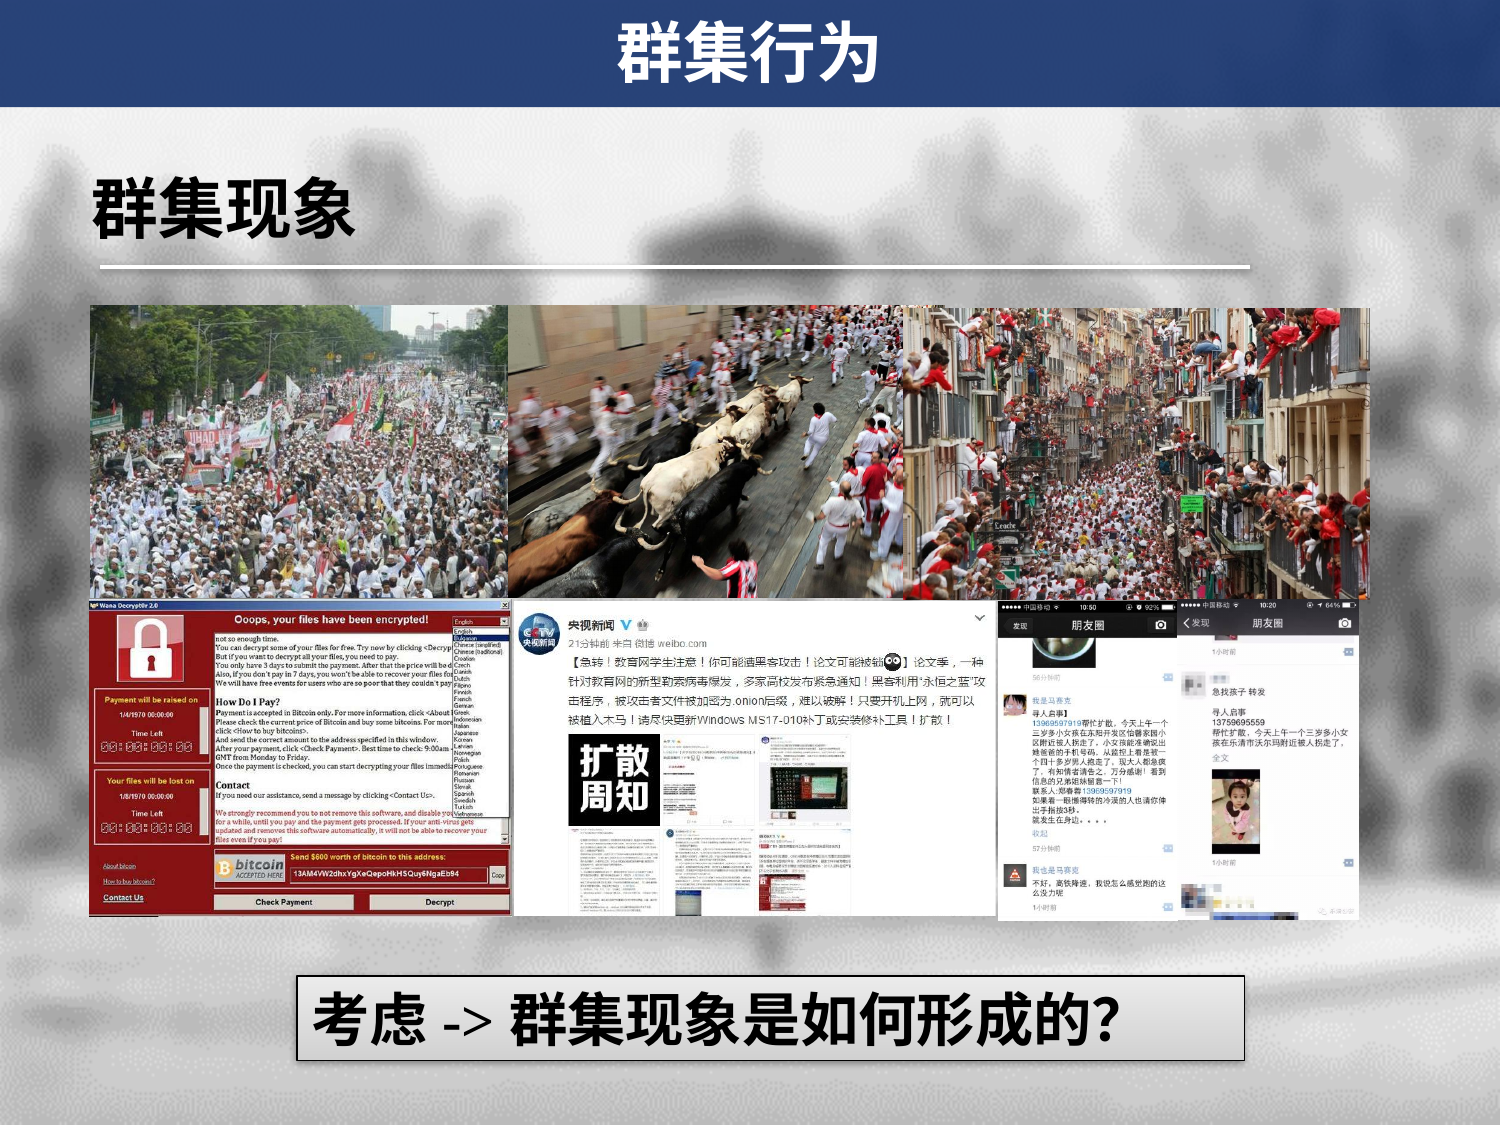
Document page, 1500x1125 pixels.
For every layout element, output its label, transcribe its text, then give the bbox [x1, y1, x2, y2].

picture [0, 109, 1500, 1125]
text_box 考虑->群集现象是如何形成的？ [296, 975, 1245, 1061]
text_box 群集现象 [76, 159, 987, 255]
text_box 群集行为 [0, 0, 1500, 109]
